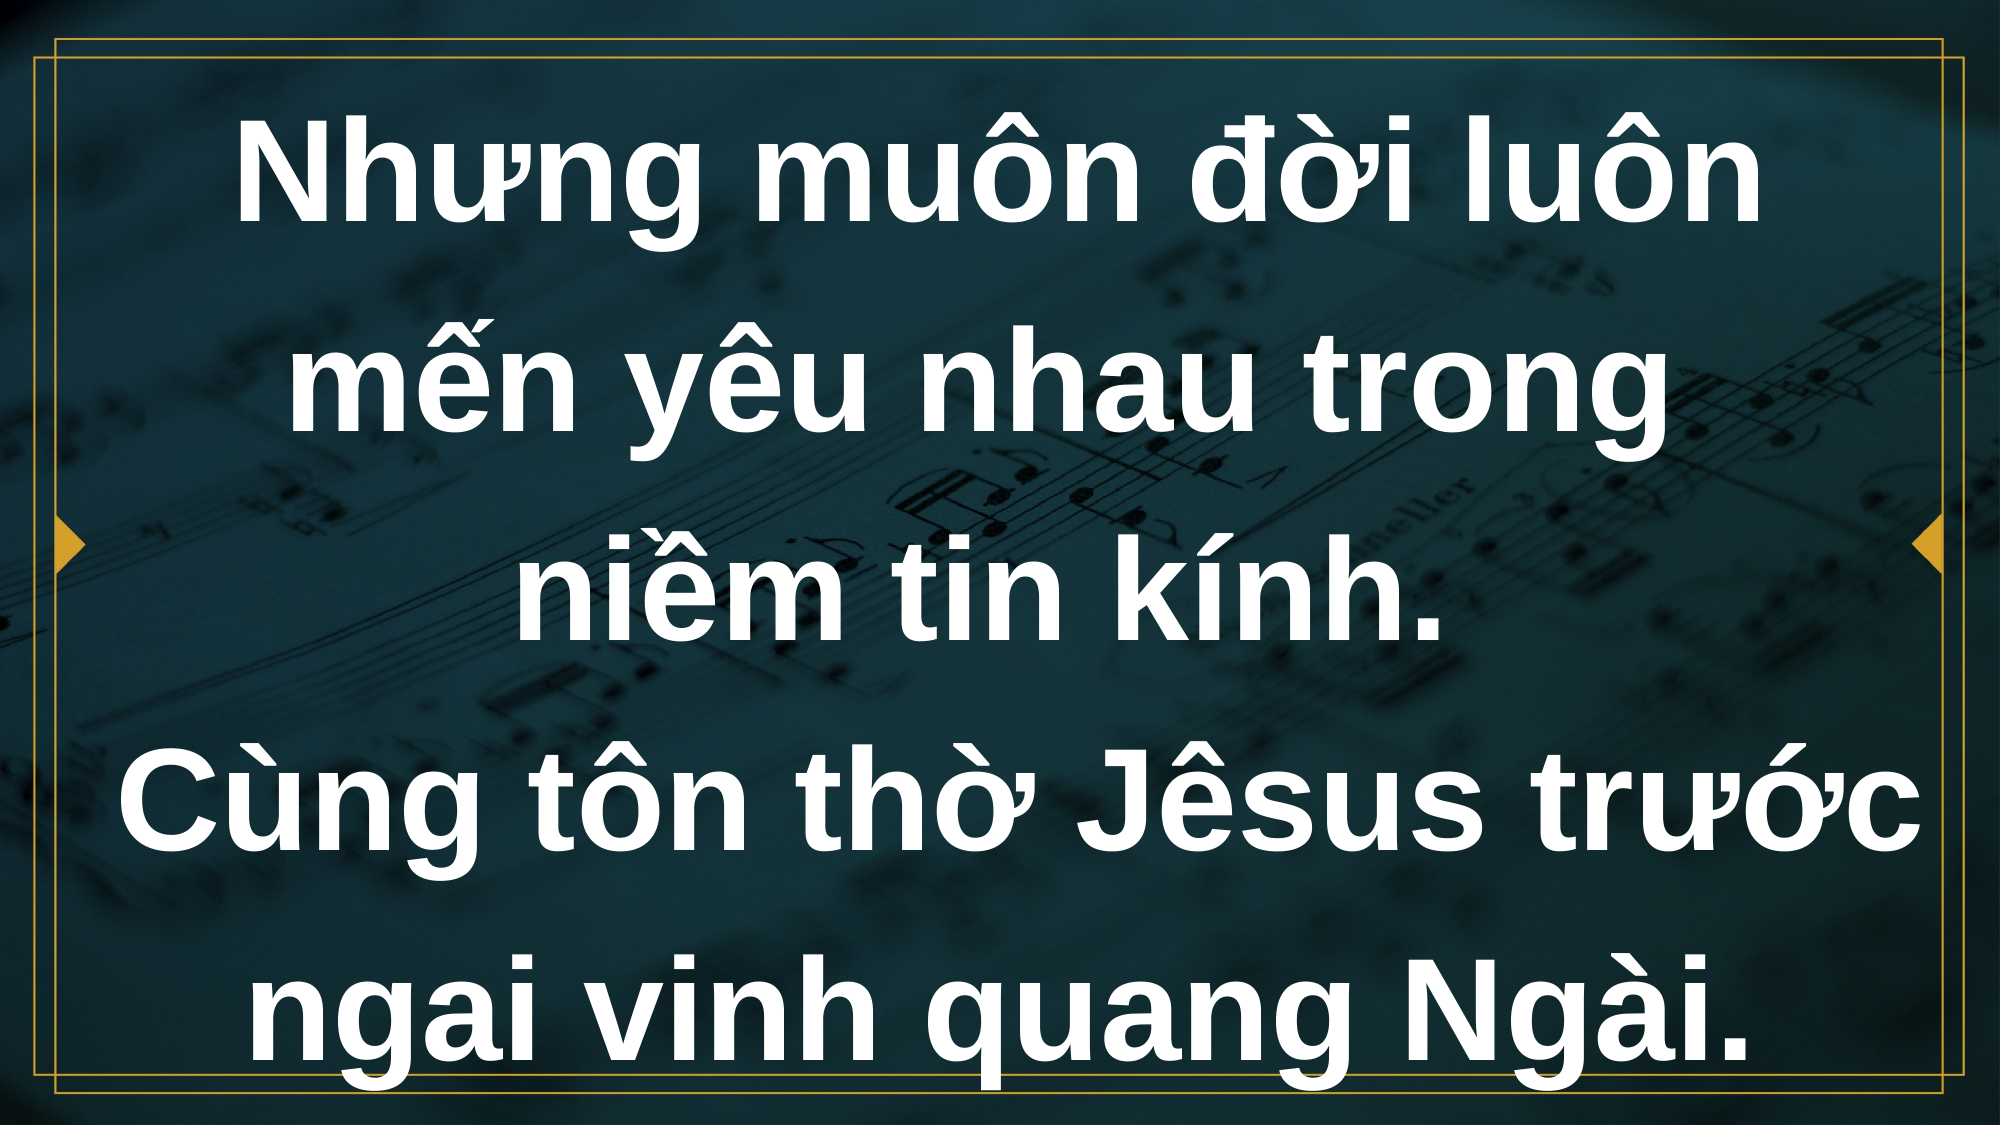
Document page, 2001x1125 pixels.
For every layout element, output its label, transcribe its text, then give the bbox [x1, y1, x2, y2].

title Nhưng muôn đời luôn mến yêu nhau trong niềm tin kính. Cùng tôn thờ Jêsus trước ngai vinh quang Ngài. [55, 53, 1945, 1077]
picture [0, 0, 2000, 1125]
